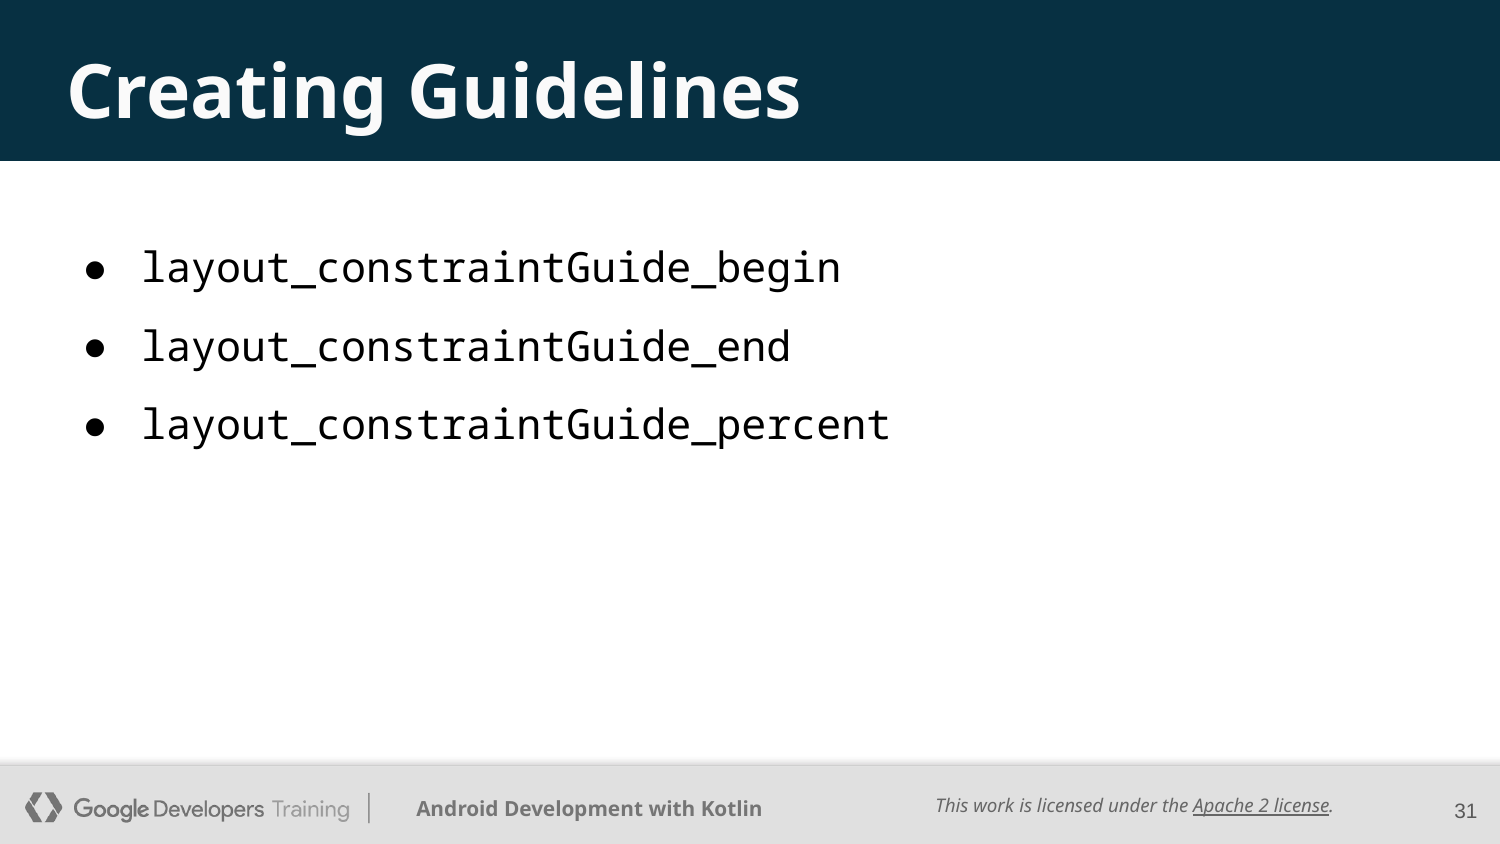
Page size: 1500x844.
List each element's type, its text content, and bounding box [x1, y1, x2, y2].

picture [0, 161, 1500, 844]
list layout_constraintGuide_begin layout_constraintGuide_end layout_constraintGuide_percent [51, 218, 1449, 701]
title Creating Guidelines [51, 28, 1449, 122]
slide_number ‹#› [1402, 777, 1493, 842]
